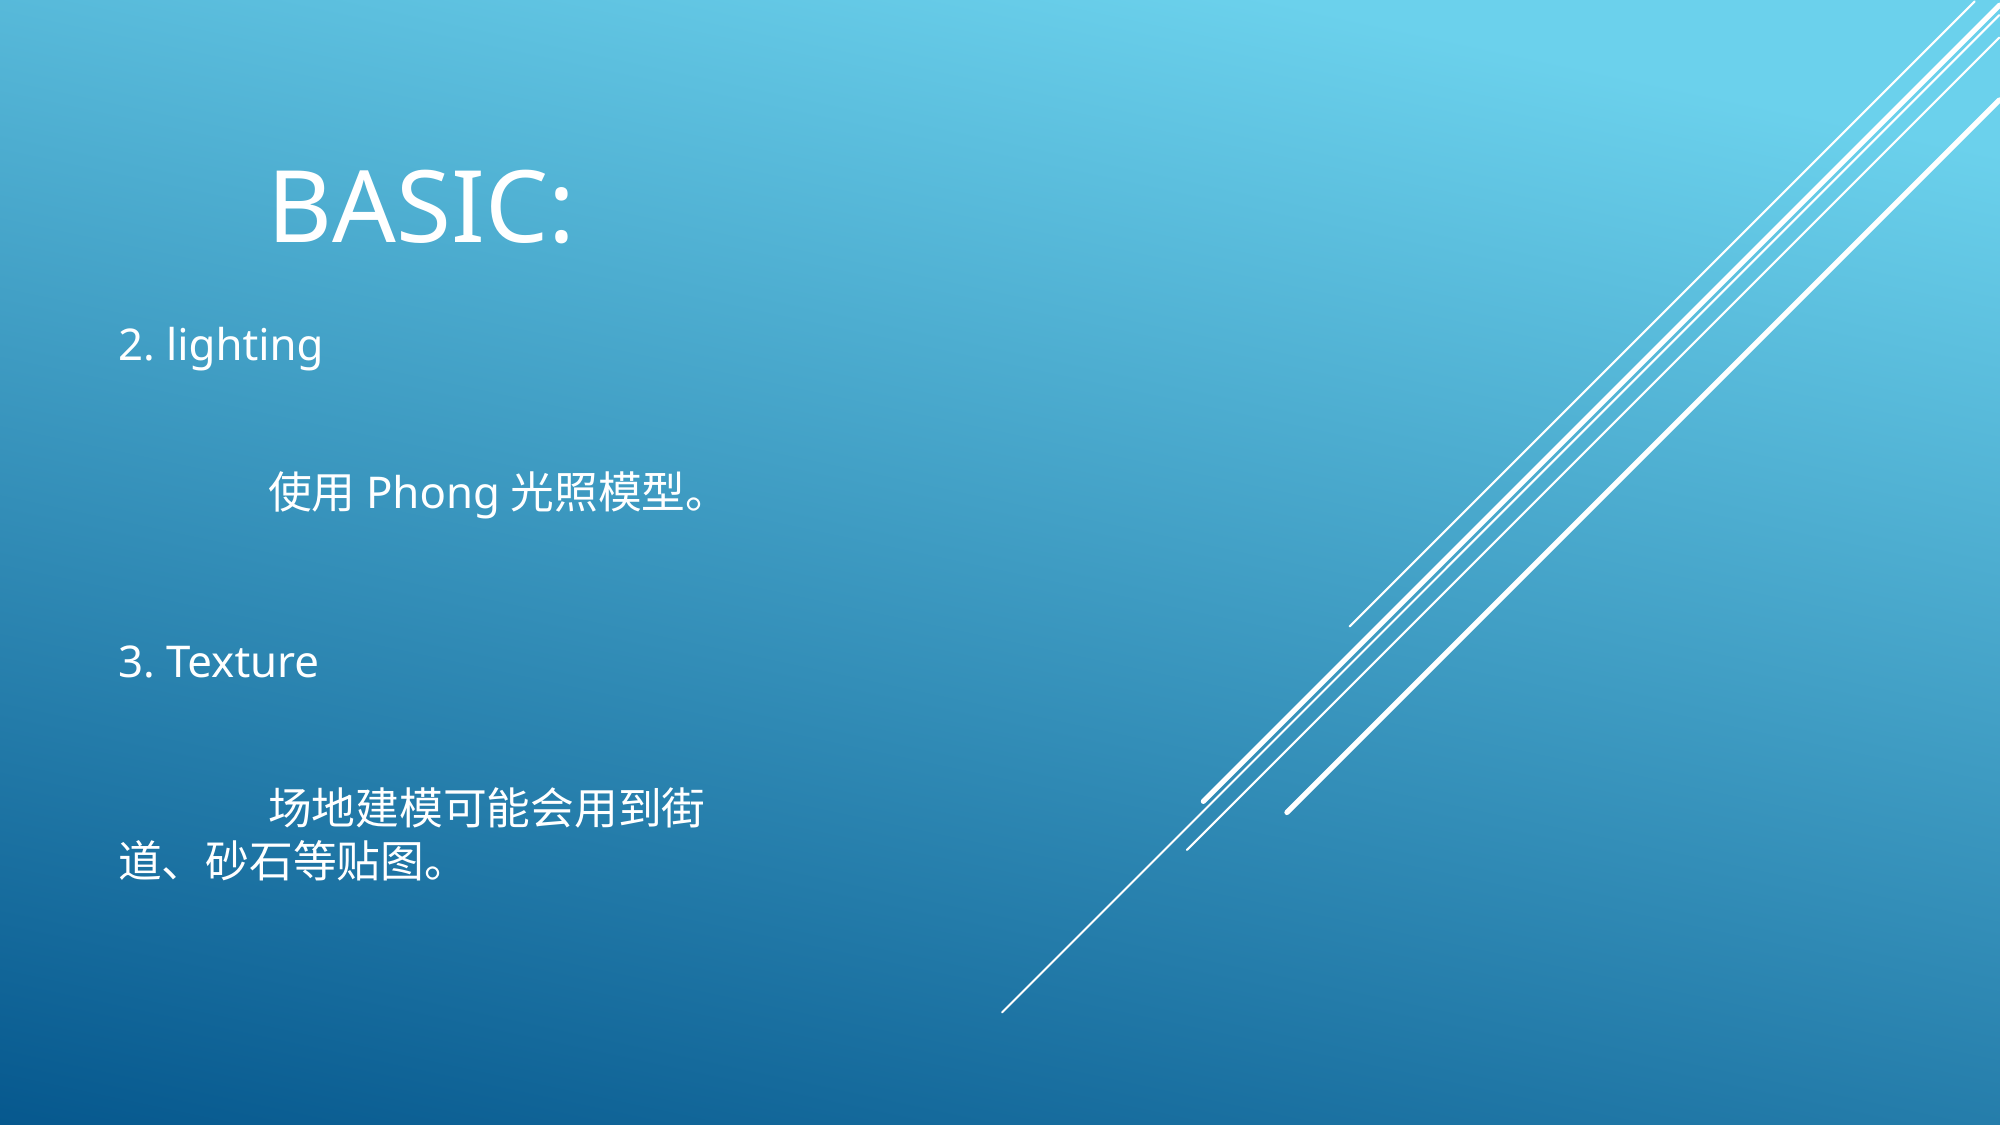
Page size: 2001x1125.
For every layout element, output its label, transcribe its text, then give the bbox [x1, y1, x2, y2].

text_box 3. Texture 场地建模可能会用到街道、砂石等贴图。 [103, 625, 755, 1005]
text_box Basic: [252, 26, 1566, 271]
text_box 2. lighting 使用Phong光照模型。 [103, 309, 755, 625]
